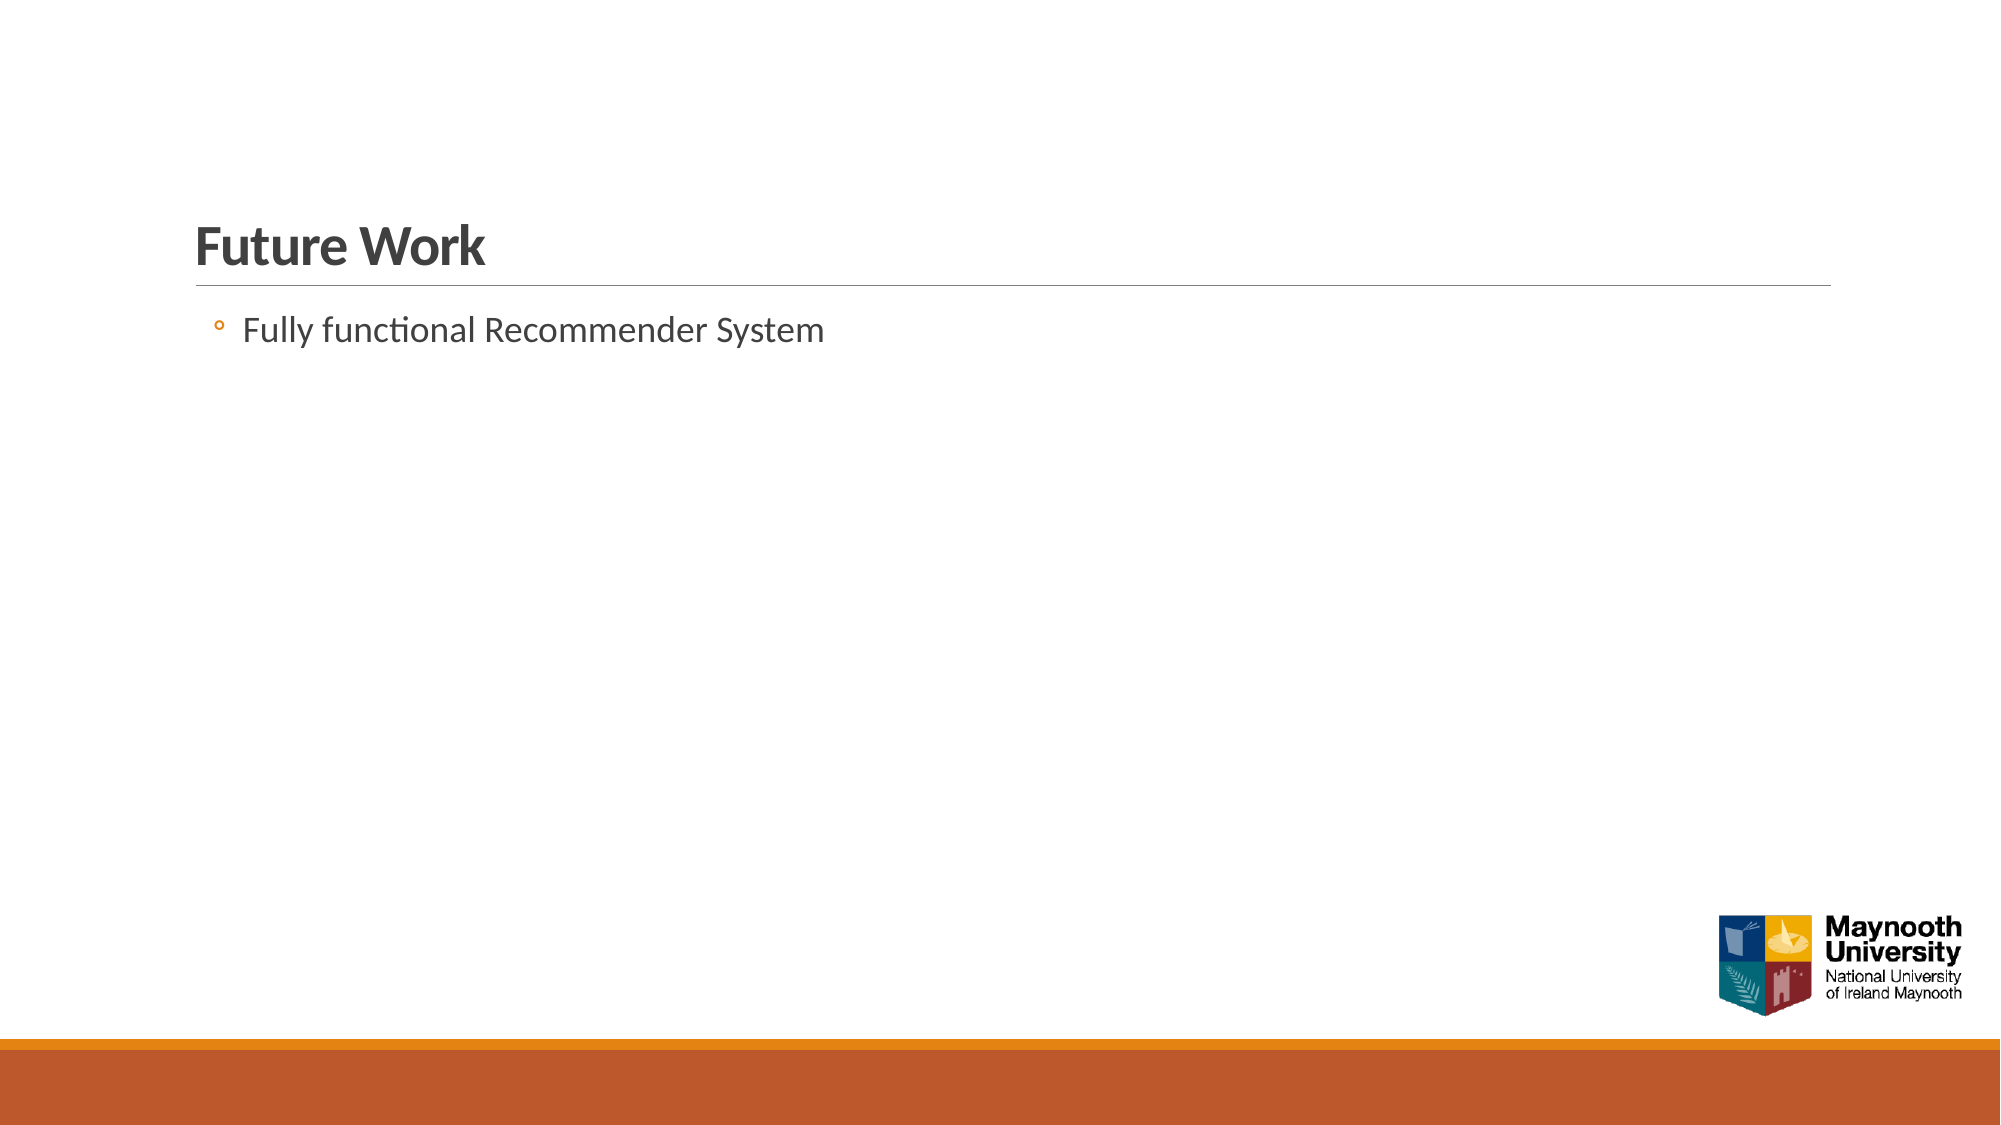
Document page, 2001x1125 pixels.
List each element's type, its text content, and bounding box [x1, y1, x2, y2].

title Future Work [180, 47, 1830, 285]
picture [1713, 909, 1966, 1022]
list Fully functional Recommender System [180, 302, 1830, 963]
